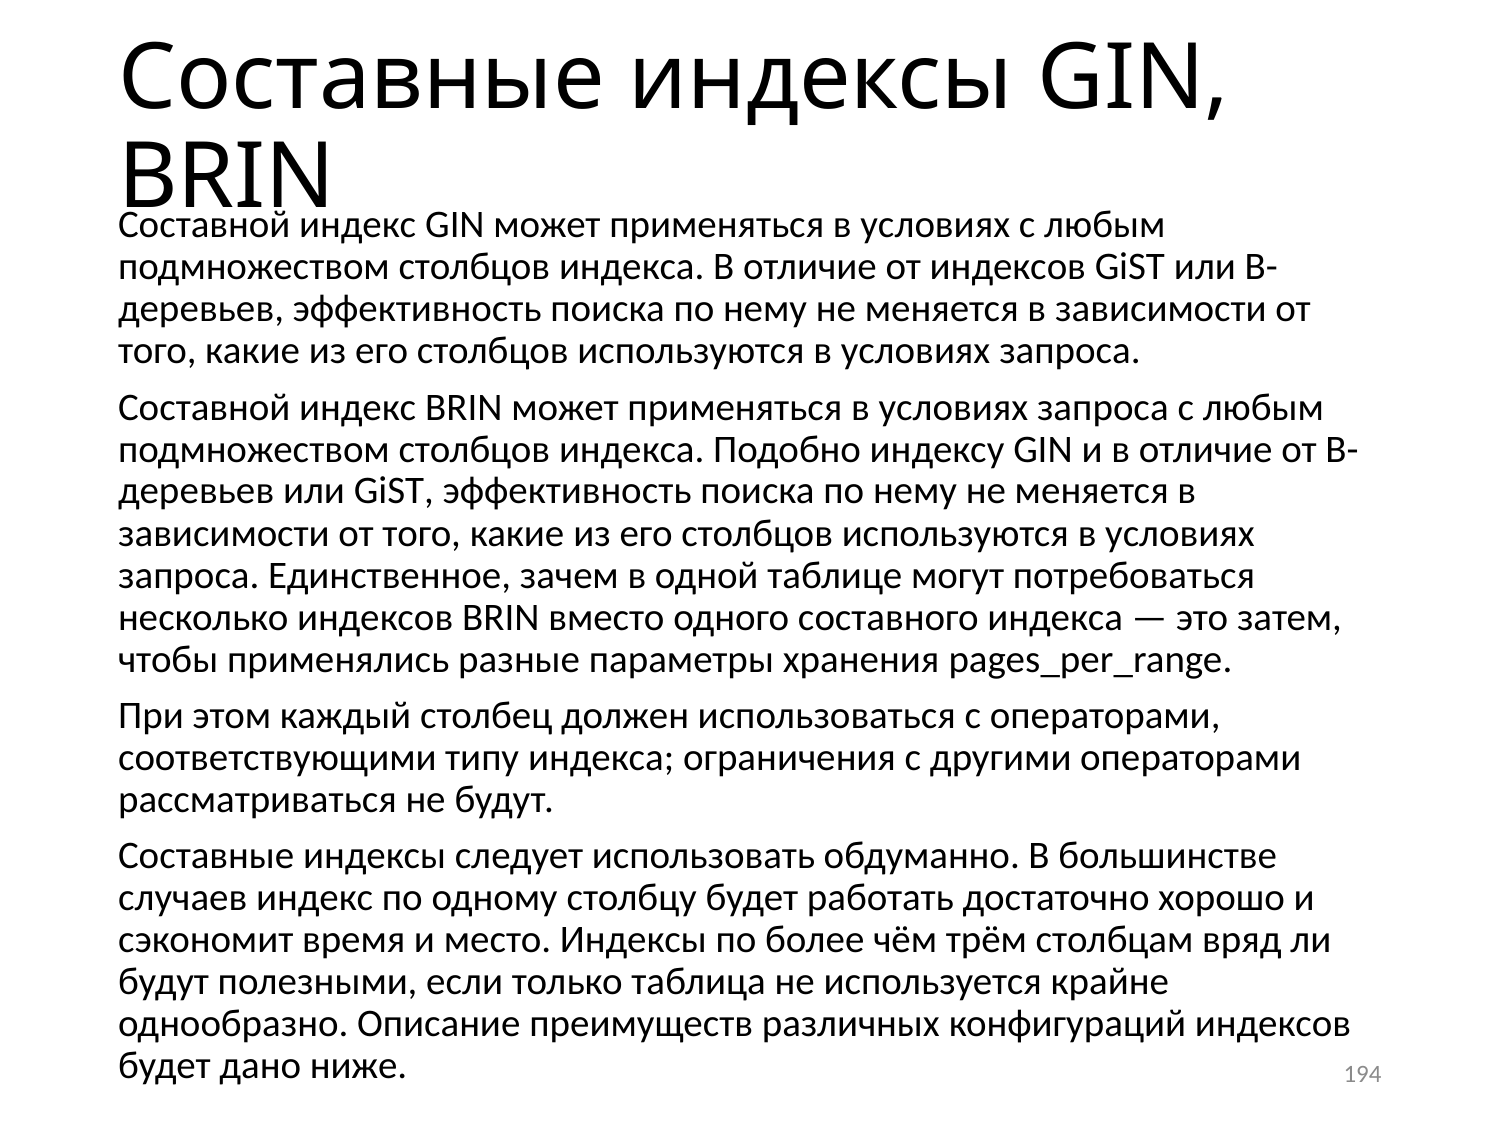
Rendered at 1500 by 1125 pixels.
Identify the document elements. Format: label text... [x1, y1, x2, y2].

slide_number 194 [1059, 1042, 1397, 1103]
title Составные индексы GIN, BRIN [103, 59, 1397, 196]
list Составной индекс GIN может применяться в условиях с любым подмножеством столбцов индекса. В отличие от индексов GiST или B-деревьев, эффективность поиска по нему не меняется в зависимости от того, какие из его столбцов используются в условиях запроса. Составной индекс BRIN может применяться в условиях запроса с любым подмножеством столбцов индекса. Подобно индексу GIN и в отличие от B-деревьев или GiST, эффективность поиска по нему не меняется в зависимости от того, какие из его столбцов используются в условиях запроса. Единственное, зачем в одной таблице могут потребоваться несколько индексов BRIN вместо одного составного индекса — это затем, чтобы применялись разные параметры хранения pages_per_range. При этом каждый столбец должен использоваться с операторами, соответствующими типу индекса; ограничения с другими операторами рассматриваться не будут. Составные индексы следует использовать обдуманно. В большинстве случаев индекс по одному столбцу будет работать достаточно хорошо и сэкономит время и место. Индексы по более чём трём столбцам вряд ли будут полезными, если только таблица не используется крайне однообразно. Описание преимуществ различных конфигураций индексов будет дано ниже. [103, 196, 1397, 1103]
